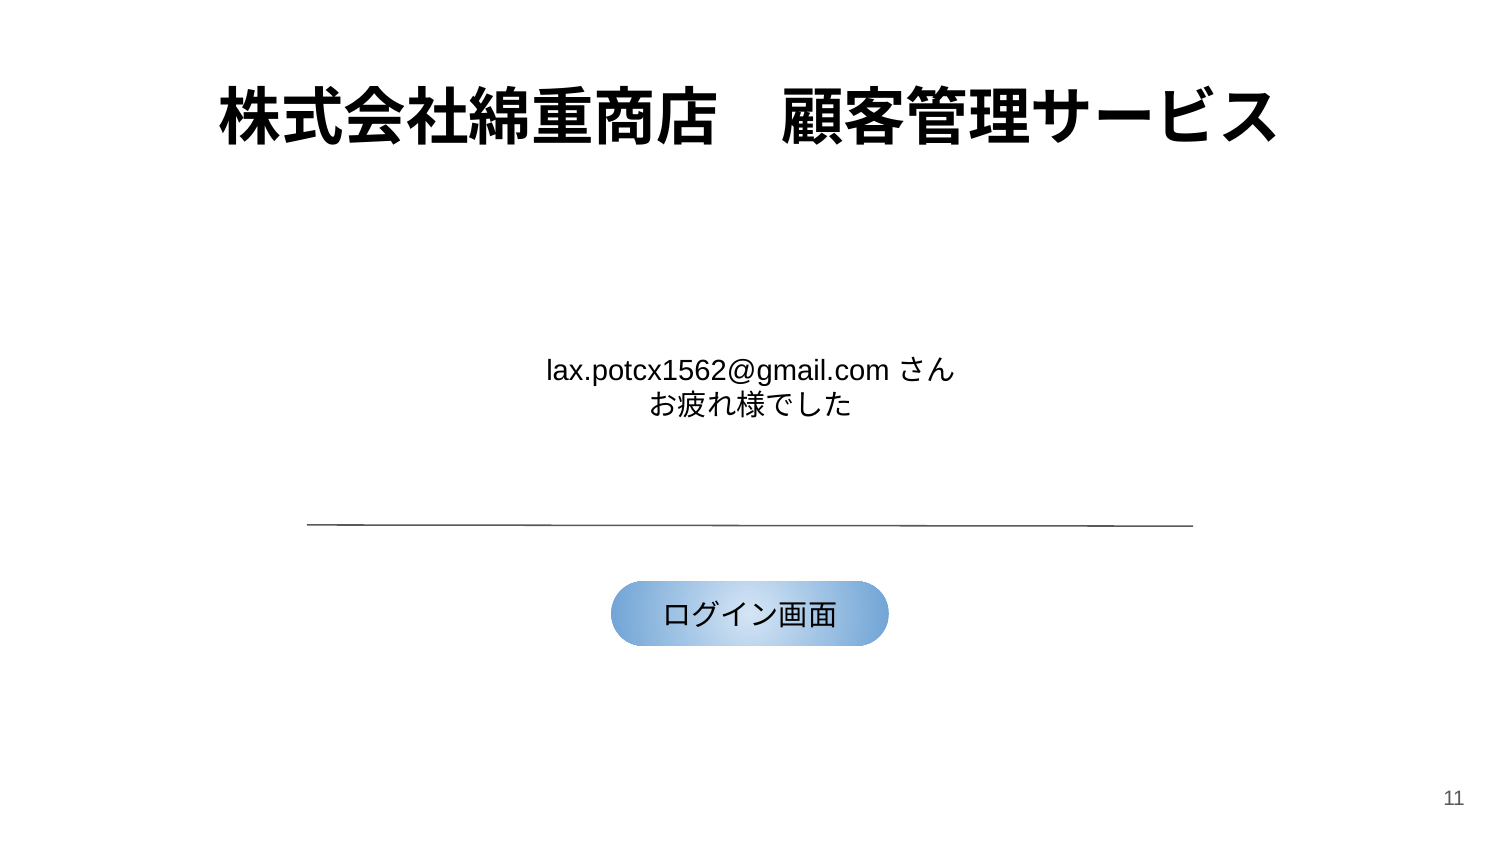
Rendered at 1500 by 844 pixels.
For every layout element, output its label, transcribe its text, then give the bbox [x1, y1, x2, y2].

text_box lax.potcx1562@gmail.comさん お疲れ様でした [404, 336, 1098, 437]
text_box 株式会社綿重商店 顧客管理サービス [202, 62, 1298, 167]
slide_number ‹#› [1389, 764, 1480, 830]
text_box ログイン画面 [611, 581, 889, 646]
